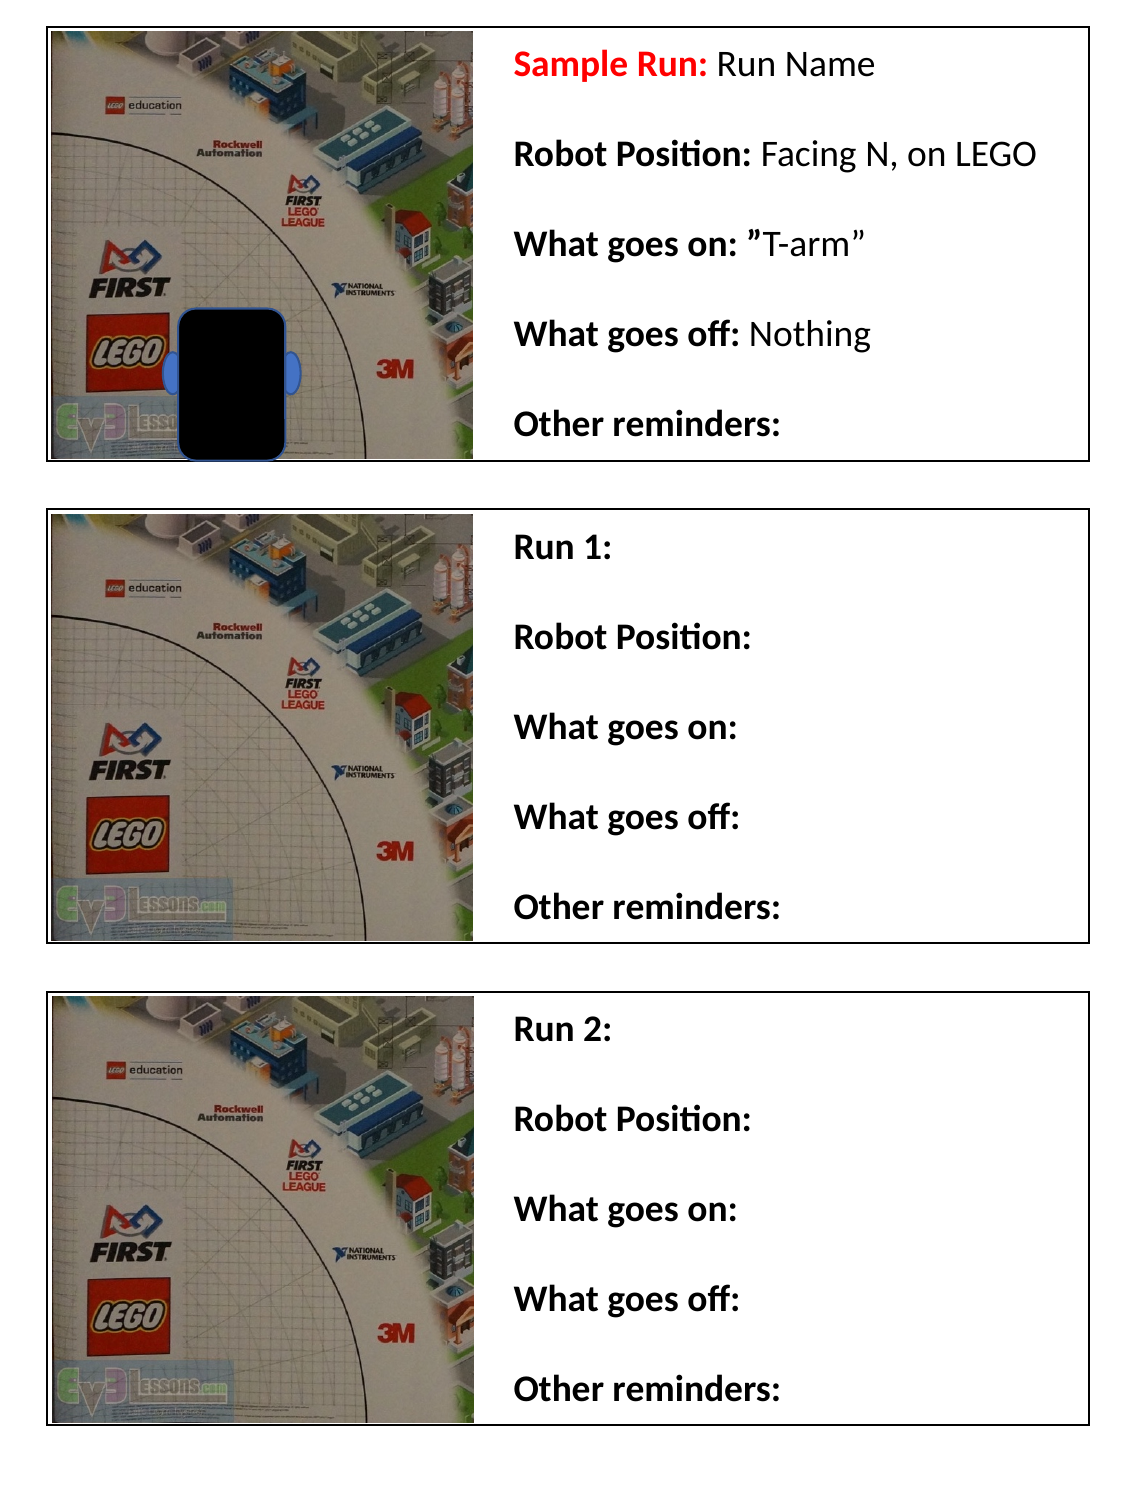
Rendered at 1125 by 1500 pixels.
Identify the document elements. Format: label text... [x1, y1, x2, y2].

text_box [46, 26, 1090, 462]
text_box [46, 991, 1090, 1426]
picture [51, 31, 473, 459]
picture [51, 514, 473, 941]
text_box Run 1: Robot Position: What goes on: What goes off: Other reminders: [498, 514, 1090, 935]
picture [52, 996, 474, 1423]
text_box Run 2: Robot Position: What goes on: What goes off: Other reminders: [498, 996, 1090, 1417]
text_box [46, 508, 1090, 944]
text_box Sample Run: Run Name Robot Position: Facing N, on LEGO What goes on: ”T-arm” What goes off: Nothing Other reminders: [498, 31, 1090, 452]
